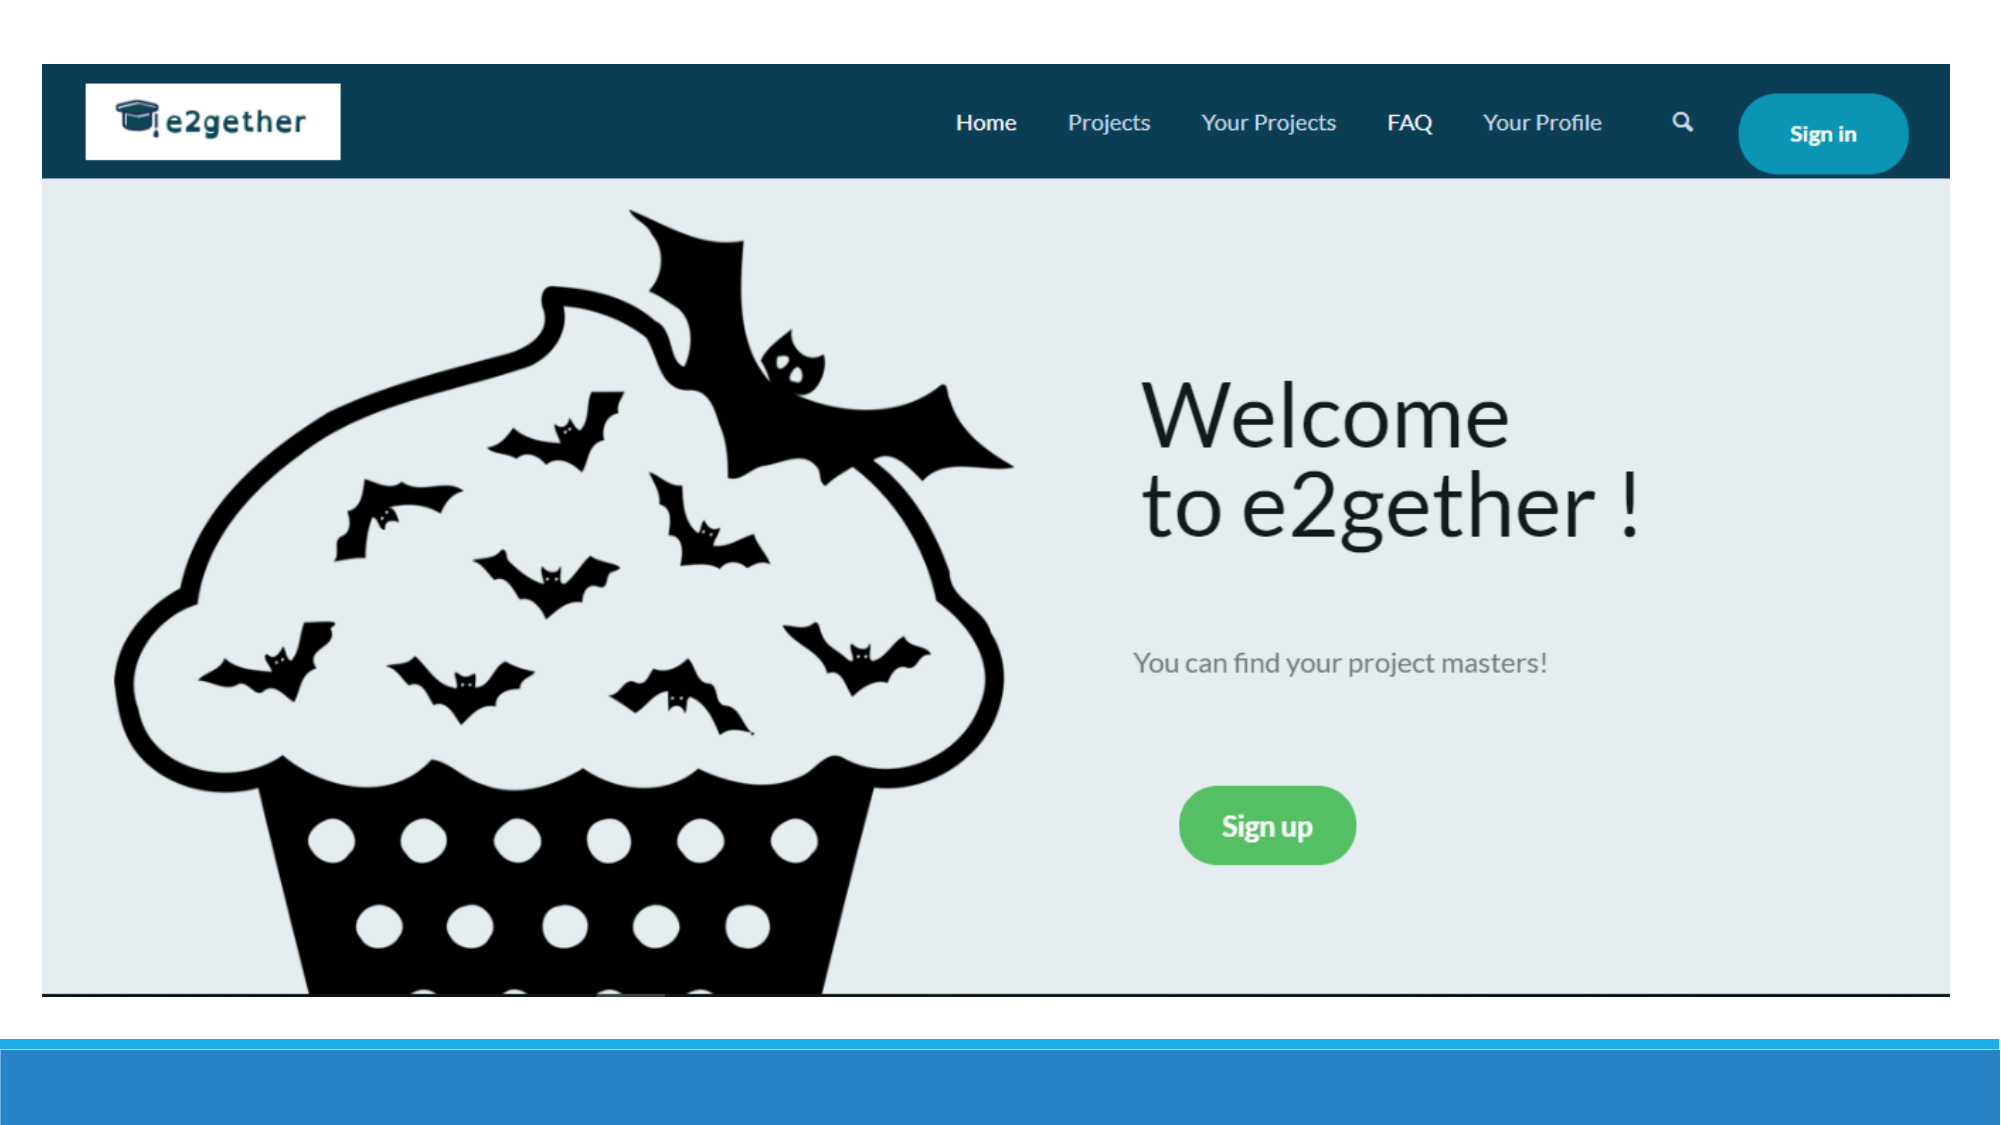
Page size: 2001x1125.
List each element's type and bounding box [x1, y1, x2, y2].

list [42, 64, 1950, 998]
